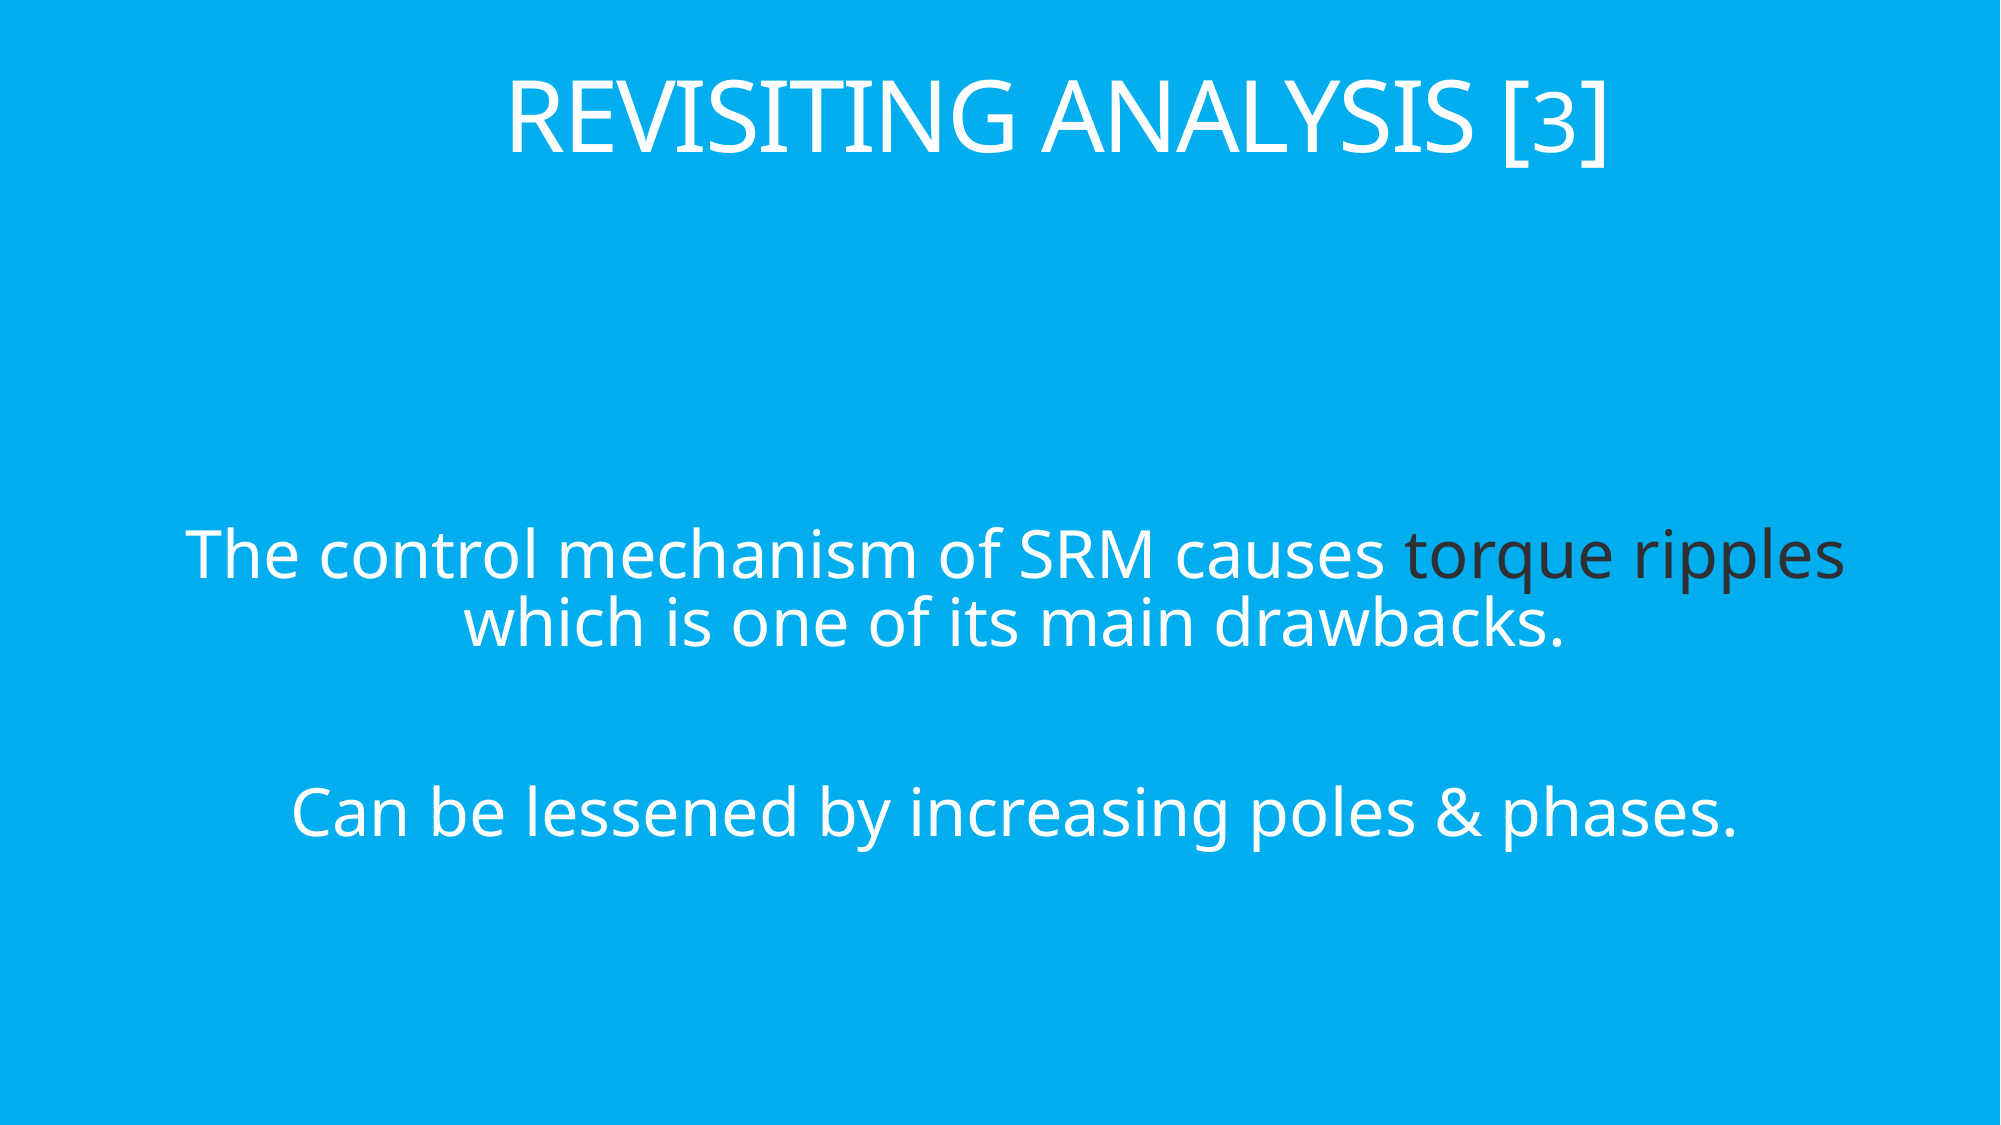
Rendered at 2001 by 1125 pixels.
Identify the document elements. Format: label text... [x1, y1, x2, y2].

subtitle The control mechanism of SRM causes torque ripples which is one of its main drawbacks. Can be lessened by increasing poles & phases. [111, 246, 1920, 1125]
title REVISITING ANALYSIS [3] [173, 0, 1943, 179]
